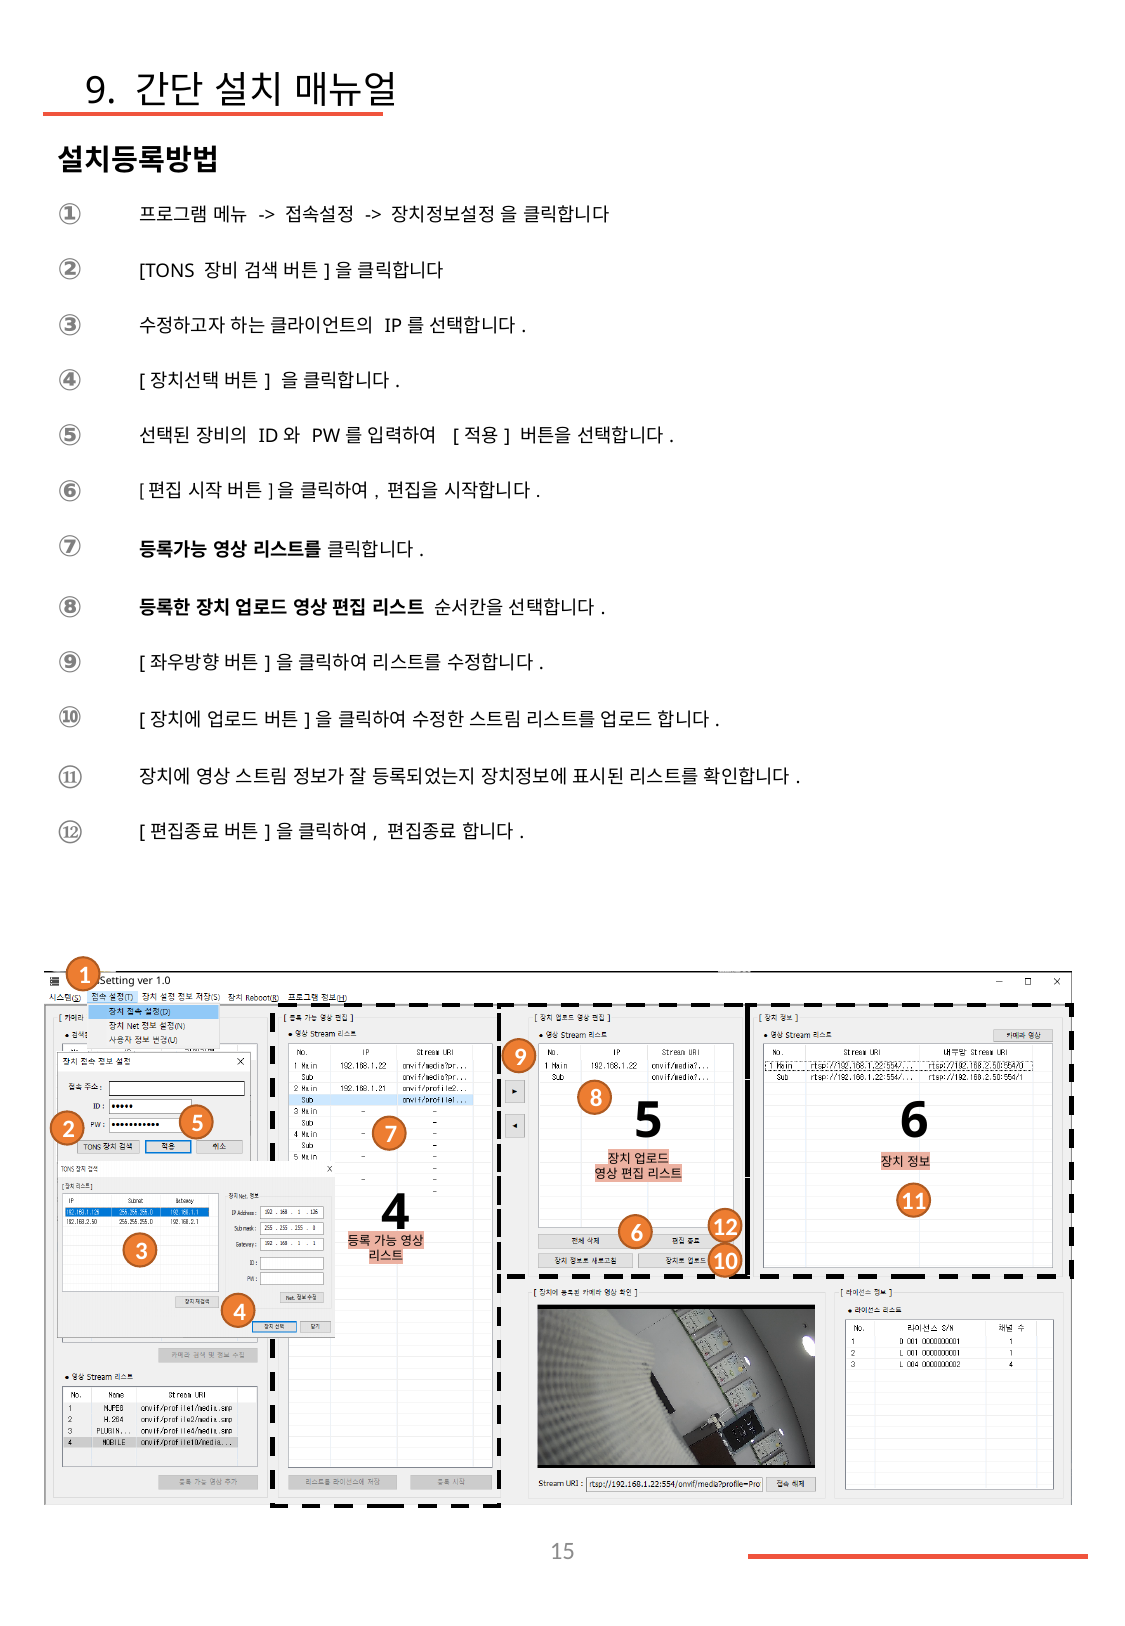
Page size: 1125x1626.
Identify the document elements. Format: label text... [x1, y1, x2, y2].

table_cell ④ [43, 352, 124, 407]
table_cell ③ [43, 297, 124, 352]
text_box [618, 1208, 652, 1255]
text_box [372, 1110, 406, 1156]
table_cell 수정하고자 하는 클라이언트의 IP를 선택합니다. [124, 297, 1027, 352]
table_cell 프로그램 메뉴 -> 접속설정 -> 장치정보설정 을 클릭합니다 [124, 186, 1027, 241]
table_cell ⑥ [43, 462, 124, 517]
table_cell 선택된 장비의 ID와 PW를 입력하여 [적용] 버튼을 선택합니다. [124, 407, 1027, 462]
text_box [221, 1287, 255, 1334]
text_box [502, 1032, 536, 1079]
table_cell 등록한 장치 업로드 영상 편집 리스트 순서칸을 선택합니다. [124, 579, 1027, 634]
table_cell ⑫ [43, 803, 124, 858]
table_cell ⑤ [43, 407, 124, 462]
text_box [44, 971, 1072, 1507]
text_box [179, 1099, 213, 1145]
table_cell ① [43, 186, 124, 241]
table_cell [편집종료 버튼]을 클릭하여, 편집종료 합니다. [124, 803, 1027, 858]
table_cell ⑩ [43, 689, 124, 748]
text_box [578, 1074, 611, 1120]
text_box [50, 1105, 84, 1151]
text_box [123, 1227, 157, 1273]
table_cell ⑨ [43, 634, 124, 689]
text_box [883, 1177, 945, 1223]
table_cell [편집 시작 버튼]을 클릭하여, 편집을 시작합니다. [124, 462, 1027, 517]
table_cell ⑦ [43, 517, 124, 579]
table_header 설치등록방법 [43, 129, 1027, 186]
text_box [695, 1202, 756, 1249]
text_box 9. 간단 설치 매뉴얼 [70, 58, 563, 119]
slide_number 14 [435, 1507, 689, 1593]
table_cell ② [43, 241, 124, 297]
table_cell 등록가능 영상 리스트를 클릭합니다. [124, 517, 1027, 579]
table_cell [장치선택 버튼] 을 클릭합니다. [124, 352, 1027, 407]
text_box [66, 951, 100, 997]
table_cell 장치에 영상 스트림 정보가 잘 등록되었는지 장치정보에 표시된 리스트를 확인합니다. [124, 748, 1027, 803]
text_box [695, 1249, 756, 1283]
table_cell ⑧ [43, 579, 124, 634]
table_cell ⑪ [43, 748, 124, 803]
table_cell [좌우방향 버튼]을 클릭하여 리스트를 수정합니다. [124, 634, 1027, 689]
table_cell [장치에 업로드 버튼]을 클릭하여 수정한 스트림 리스트를 업로드 합니다. [124, 689, 1027, 748]
table_cell [TONS 장비 검색 버튼]을 클릭합니다 [124, 241, 1027, 297]
